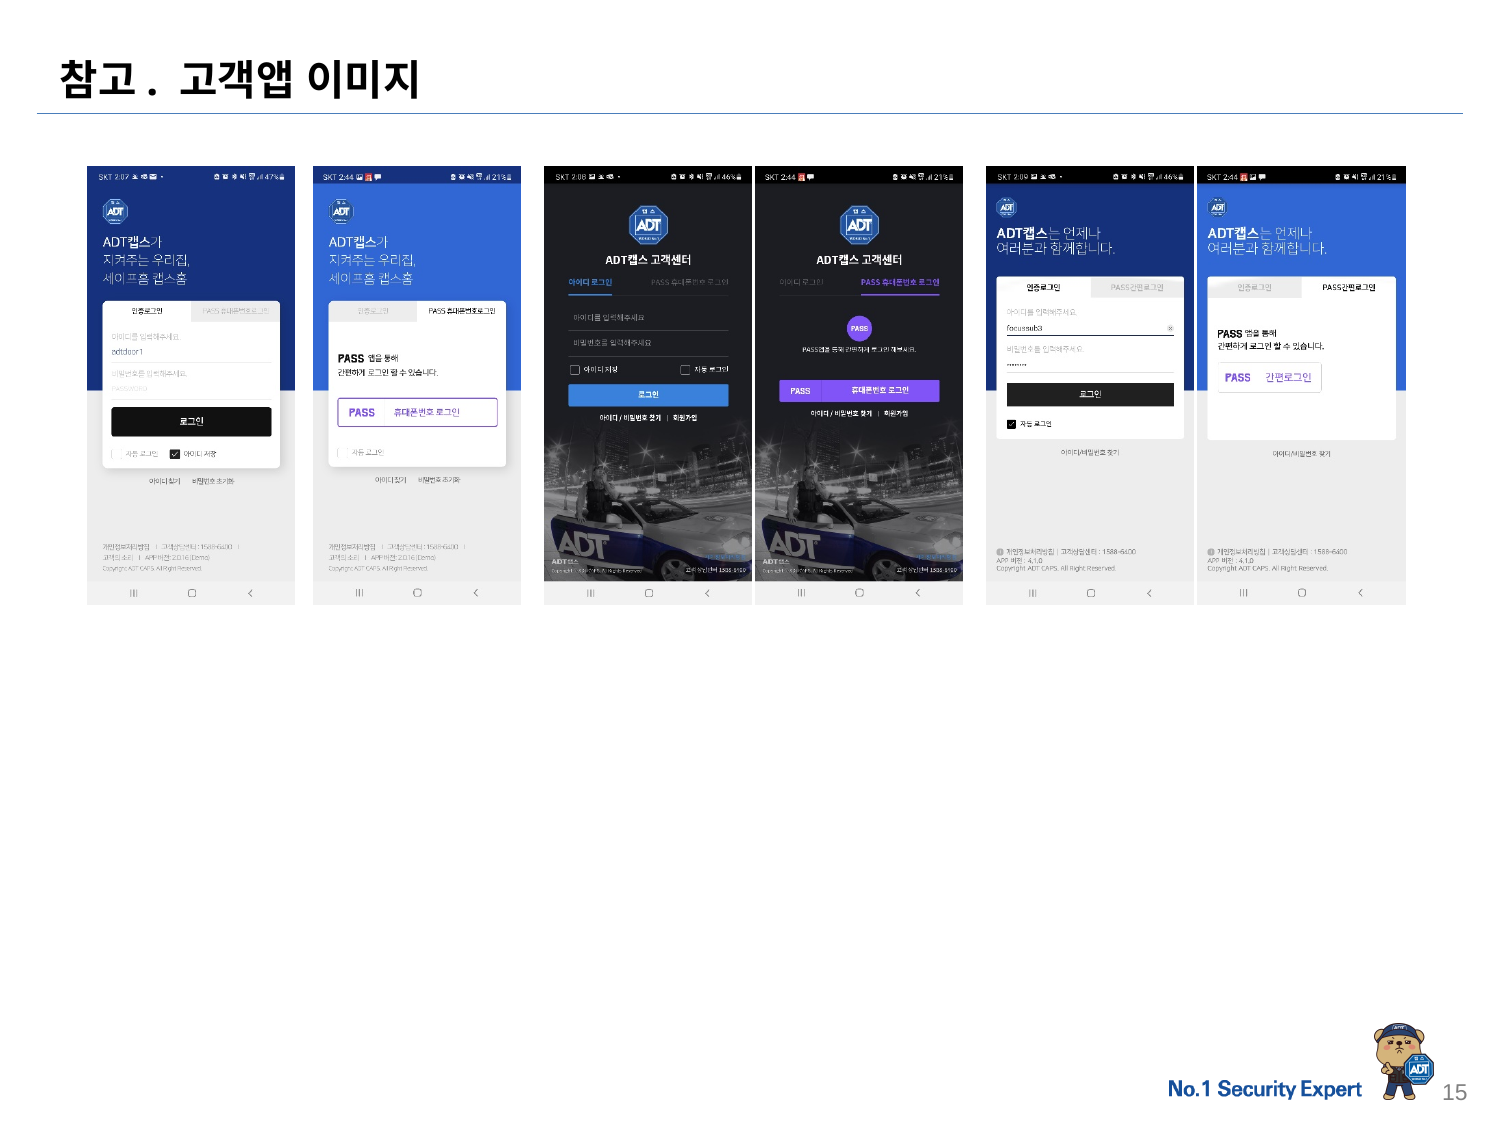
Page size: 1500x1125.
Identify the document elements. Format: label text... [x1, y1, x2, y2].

picture [755, 166, 964, 605]
picture [313, 166, 521, 605]
picture [1374, 1023, 1434, 1100]
picture [87, 166, 295, 605]
title 참고. 고객앱 이미지 [44, 43, 1484, 114]
picture [986, 166, 1194, 605]
picture [1169, 1080, 1362, 1100]
picture [1197, 166, 1406, 605]
picture [543, 166, 752, 605]
